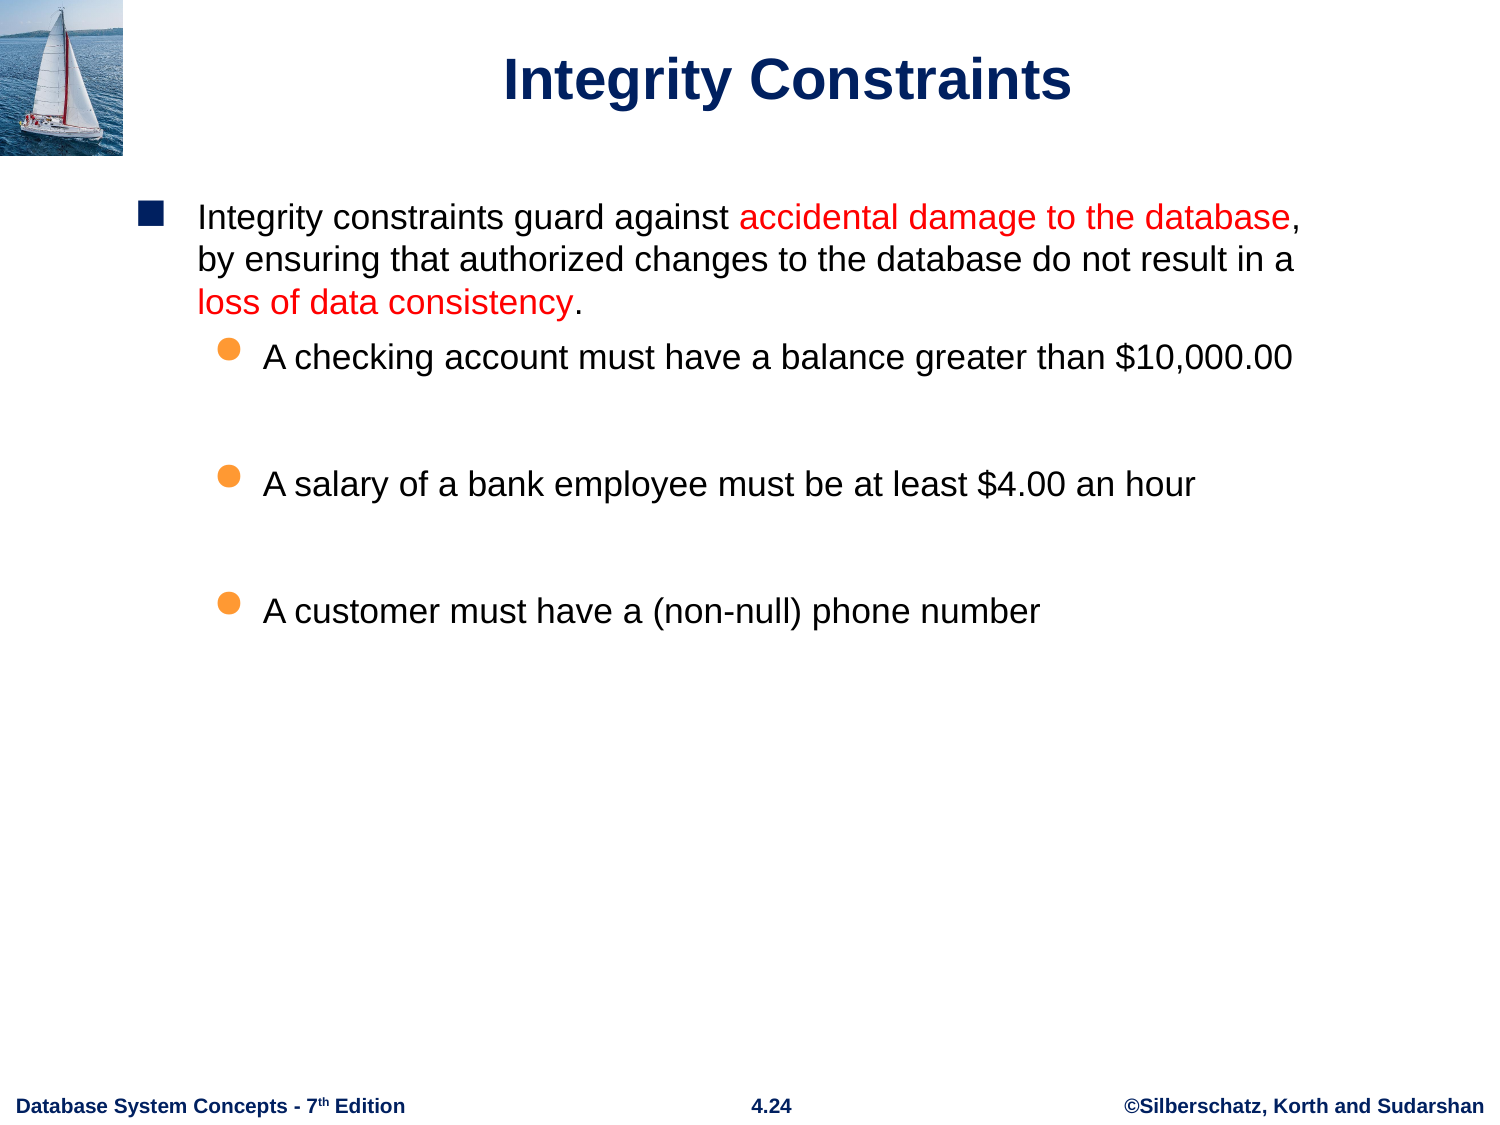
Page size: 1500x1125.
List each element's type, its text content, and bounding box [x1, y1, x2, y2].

picture [0, 0, 123, 156]
list Integrity constraints guard against accidental damage to the database, by ensuring that authorized changes to the database do not result in a loss of data consistency. A checking account must have a balance greater than $10,000.00 A salary of a bank employee must be at least $4.00 an hour A customer must have a (non-null) phone number [126, 186, 1358, 892]
title Integrity Constraints [125, 18, 1452, 120]
